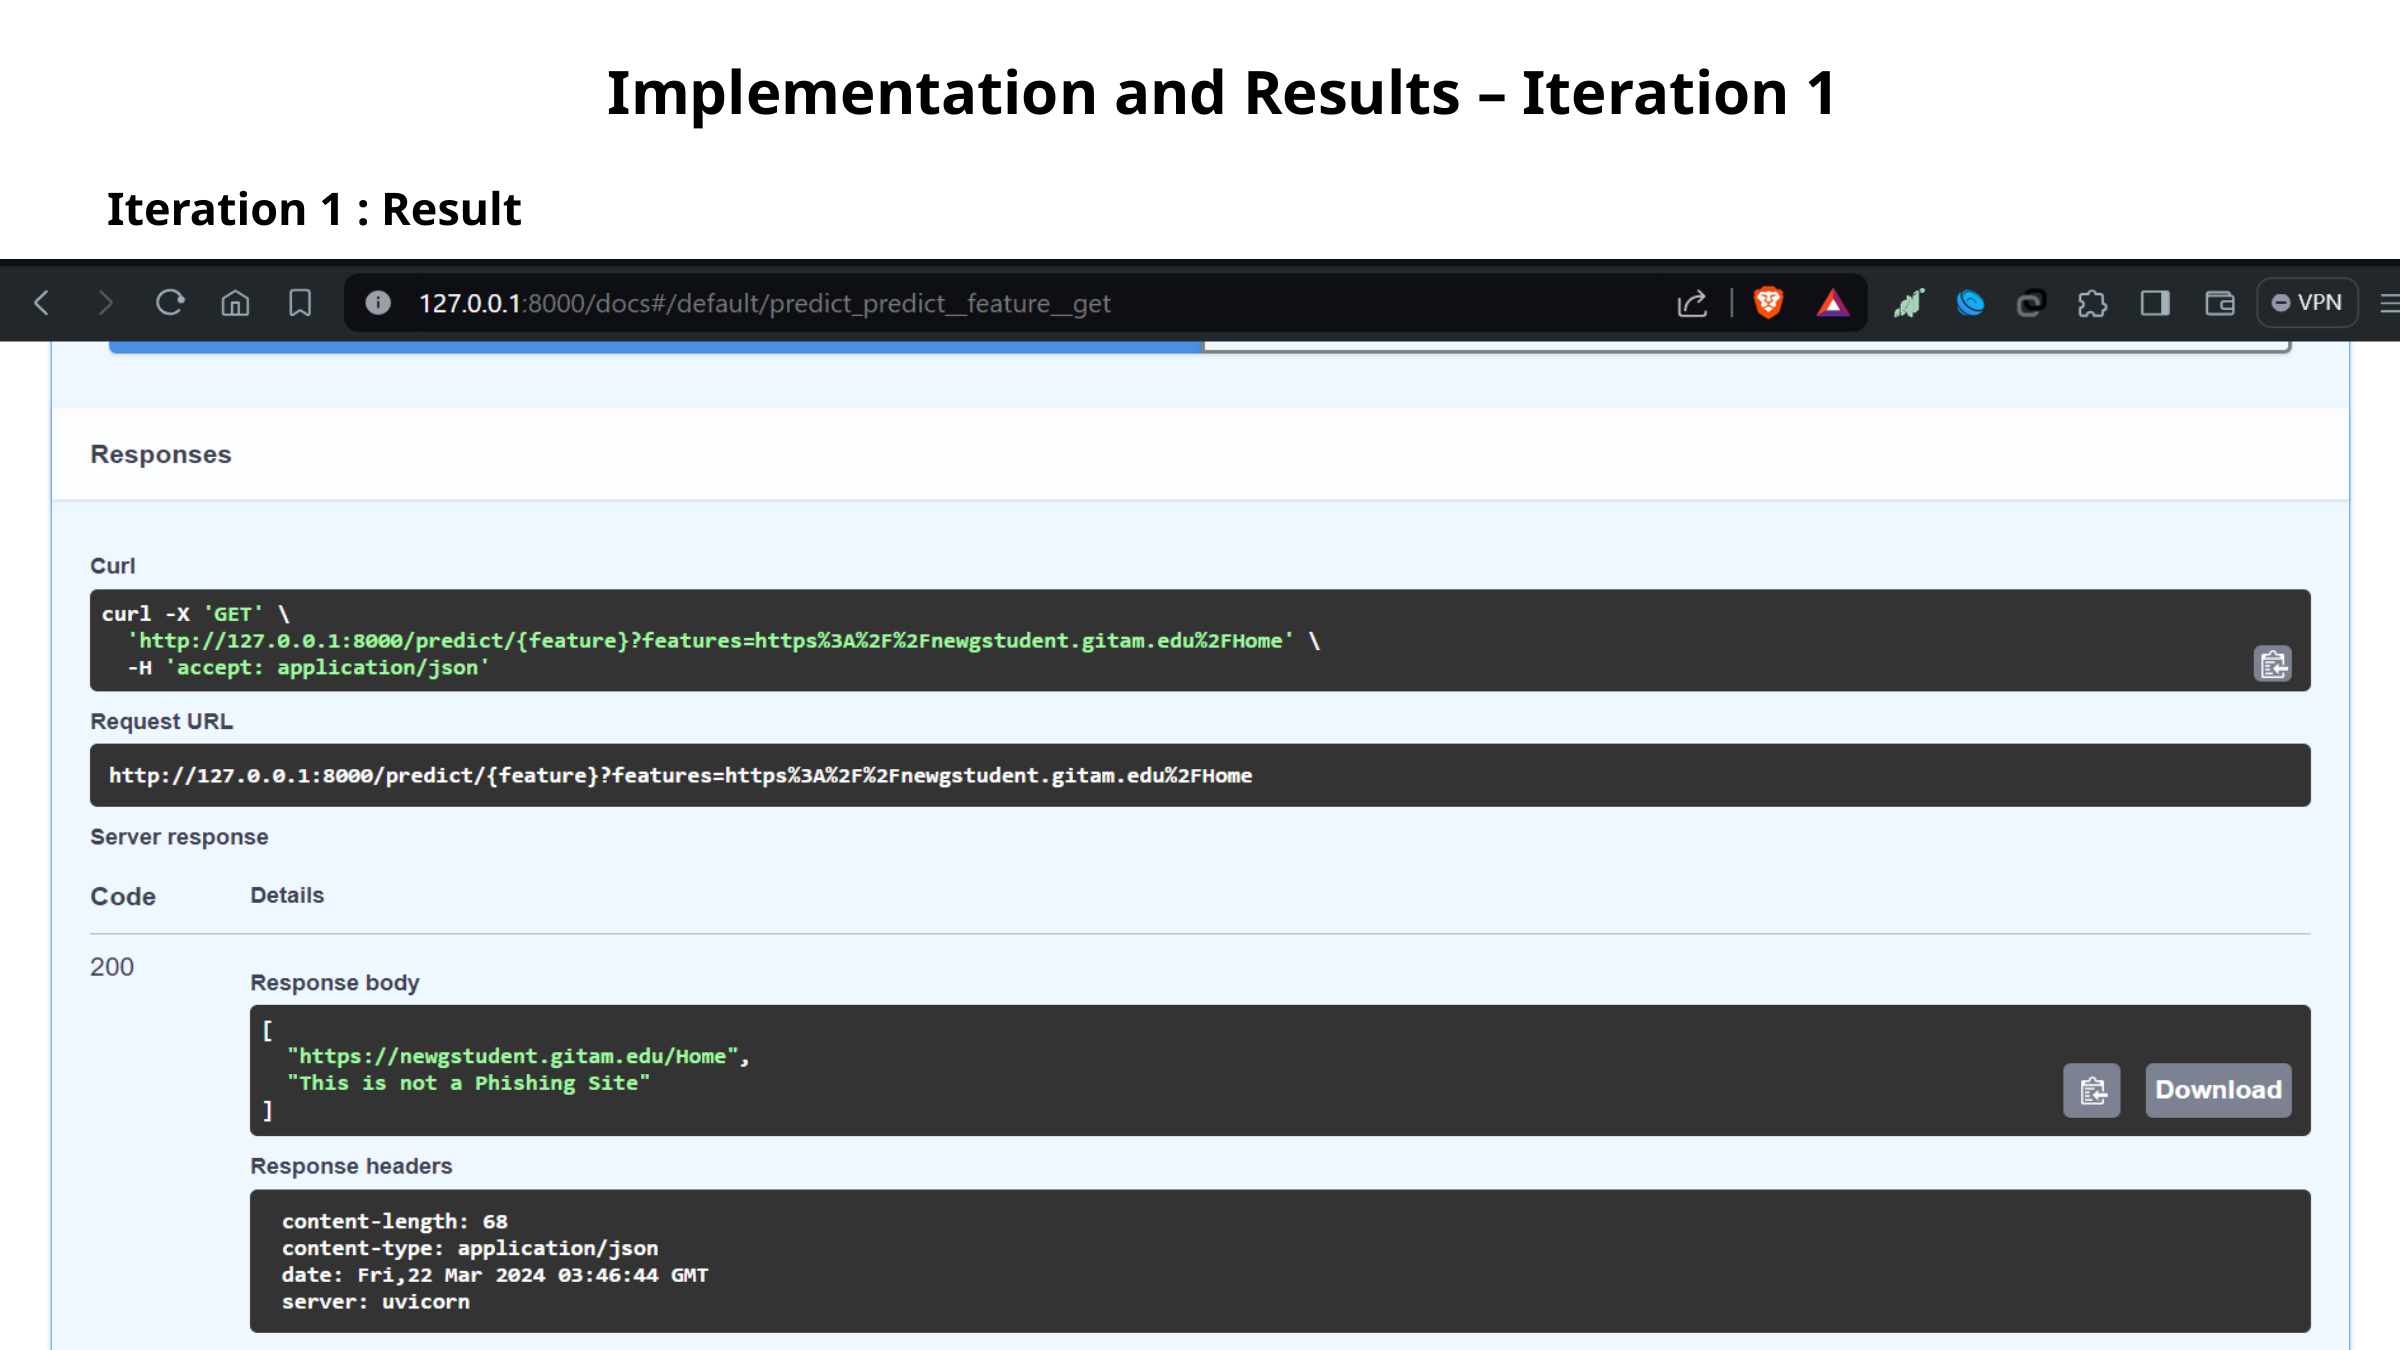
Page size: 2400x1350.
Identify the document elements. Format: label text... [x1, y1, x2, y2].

text_box Iteration 1 : Result [88, 171, 2319, 259]
text_box Implementation and Results – Iteration 1 [196, 45, 2267, 143]
picture [0, 259, 2400, 1350]
